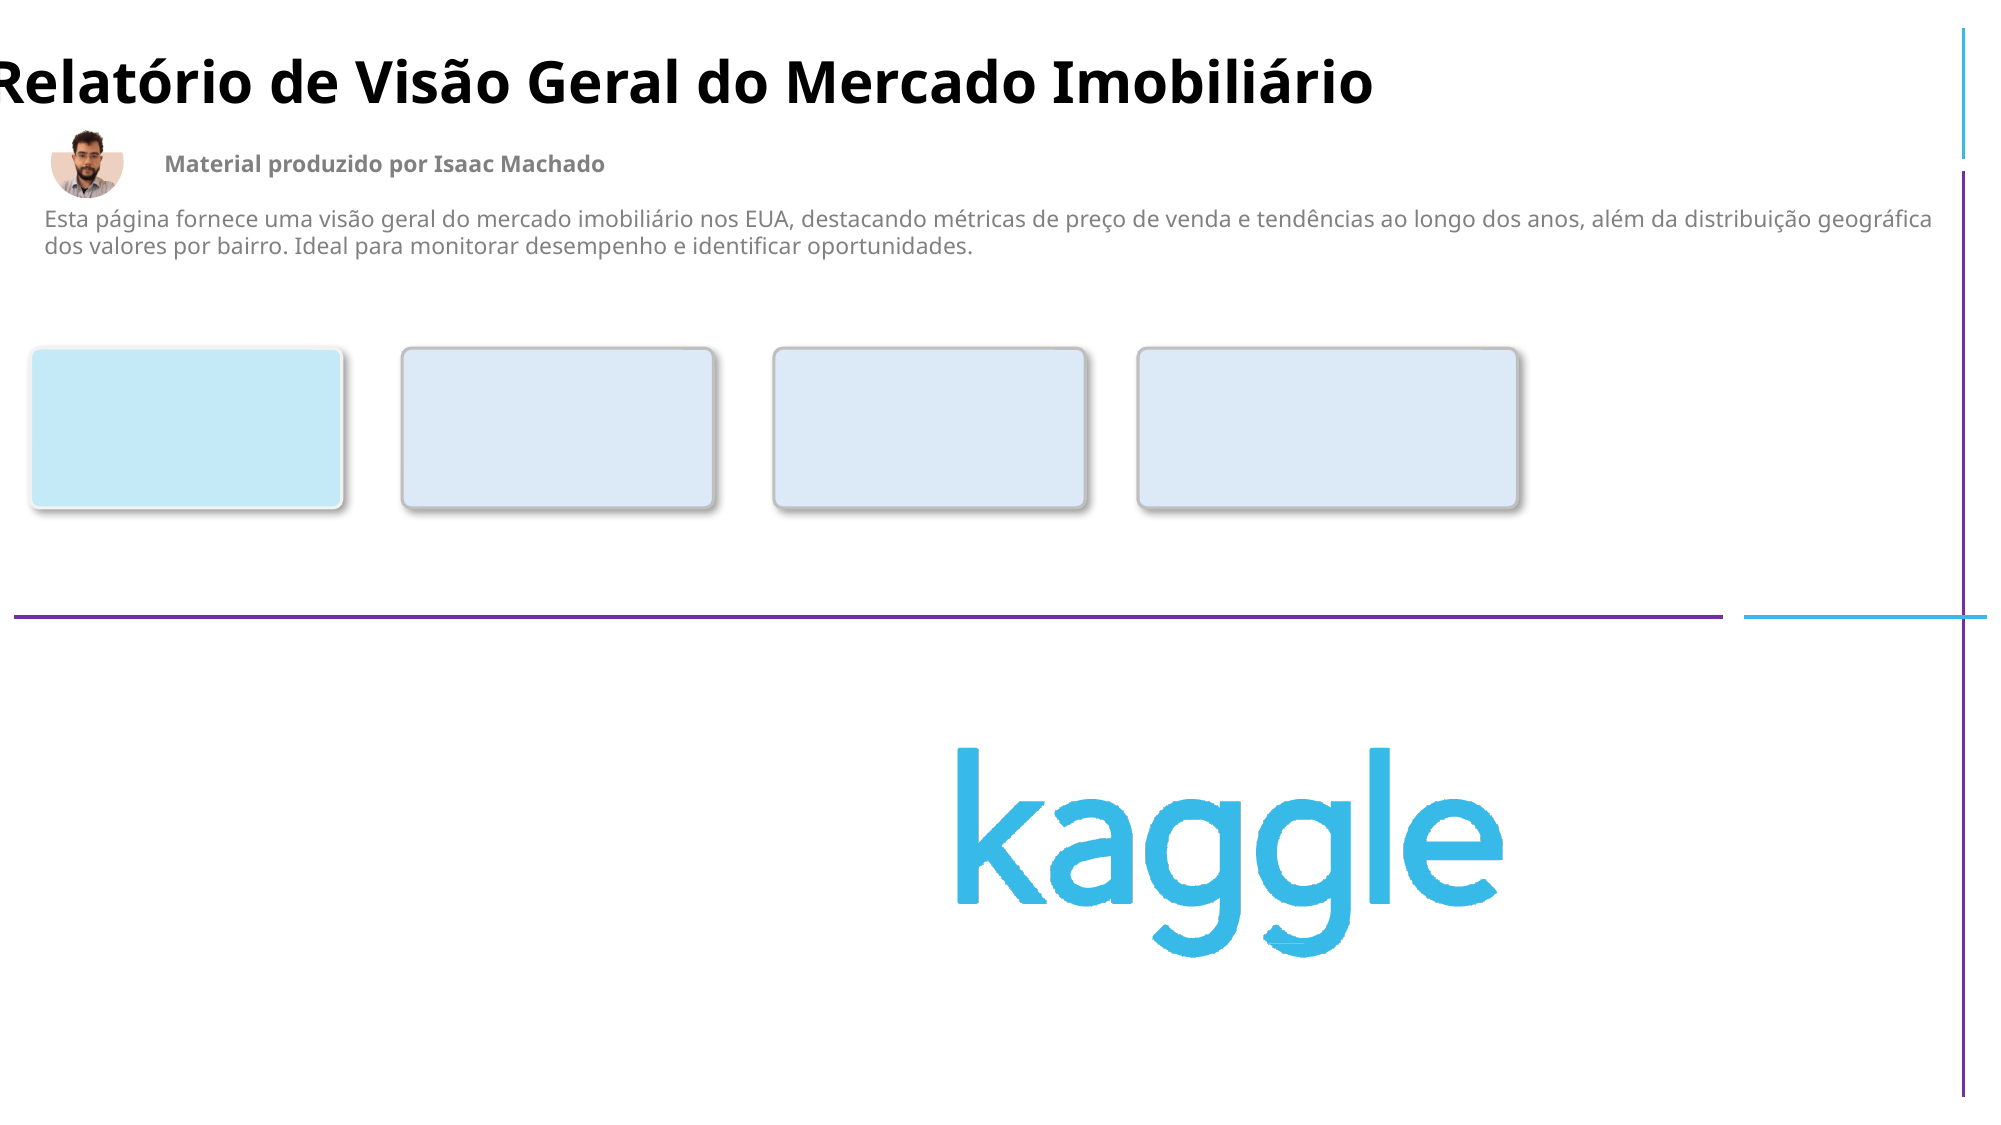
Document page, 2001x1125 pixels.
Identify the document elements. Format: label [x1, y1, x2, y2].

text_box [1432, 558, 2000, 567]
text_box [28, 37, 1970, 270]
text_box [1136, 346, 1519, 510]
text_box [772, 346, 1087, 510]
picture [955, 746, 1504, 959]
text_box [28, 346, 344, 510]
text_box [13, 616, 1988, 689]
text_box [400, 346, 716, 510]
